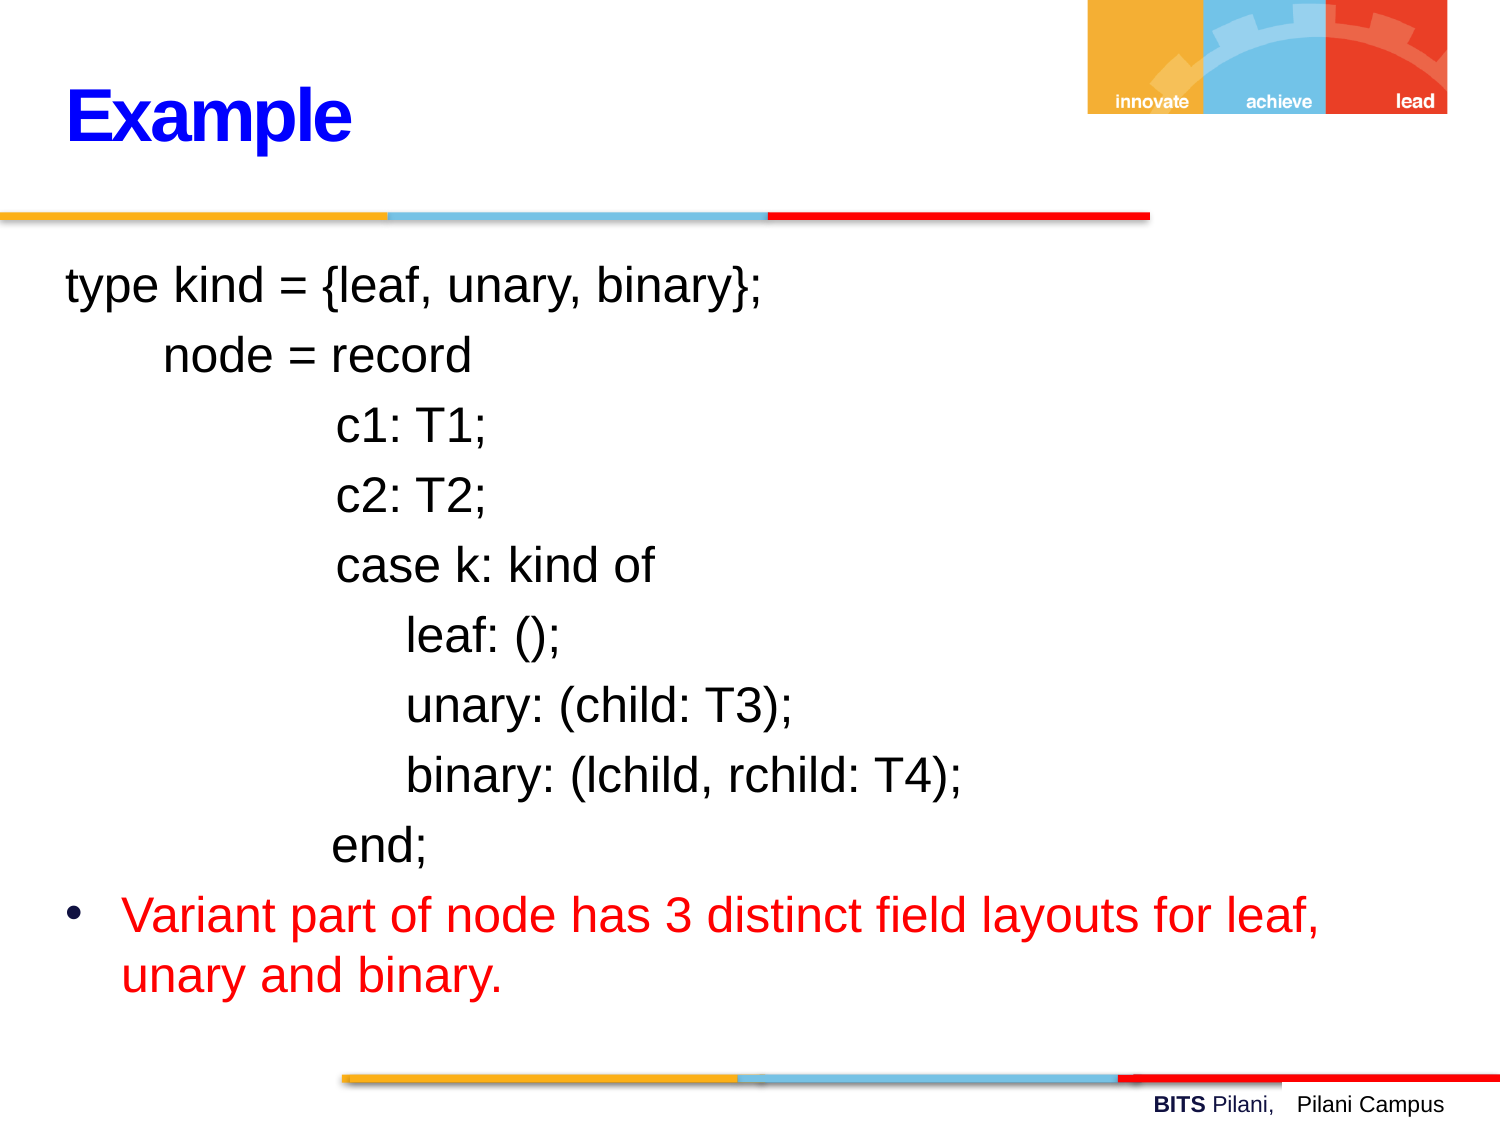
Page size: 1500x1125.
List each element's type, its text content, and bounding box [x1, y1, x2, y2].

picture [1087, 0, 1448, 114]
text_box Pilani Campus [1282, 1082, 1500, 1125]
list type kind = {leaf, unary, binary}; node = record c1: T1; c2: T2; case k: kind of leaf: (); unary: (child: T3); binary: (lchild, rchild: T4); end; Variant part of node has 3 distinct field layouts for leaf, unary and binary. [50, 245, 1400, 988]
list Example [50, 24, 1088, 213]
